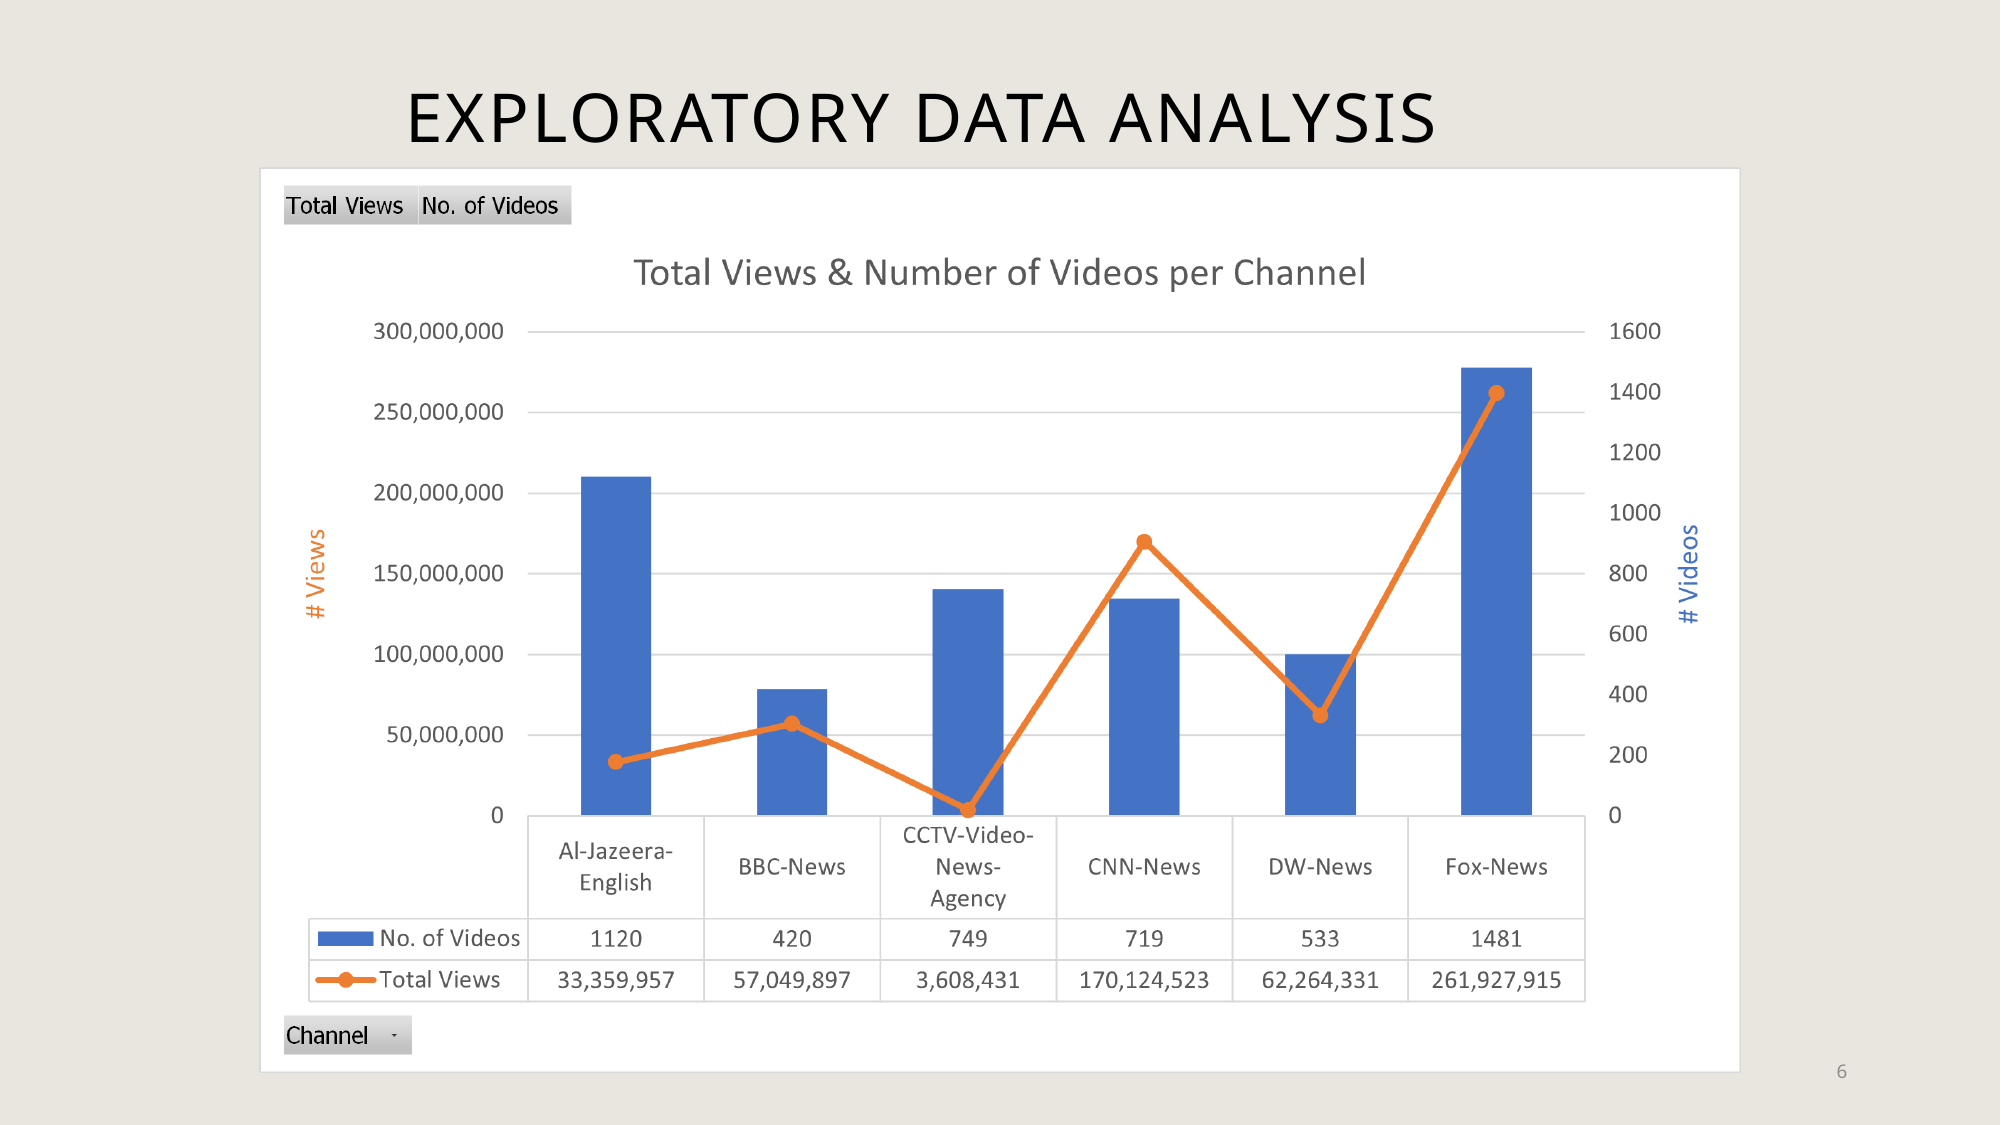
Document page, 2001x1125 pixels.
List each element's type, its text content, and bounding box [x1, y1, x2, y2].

slide_number 6 [1412, 1042, 1863, 1103]
picture [259, 167, 1741, 1073]
text_box Exploratory data analysis [390, 31, 1610, 165]
